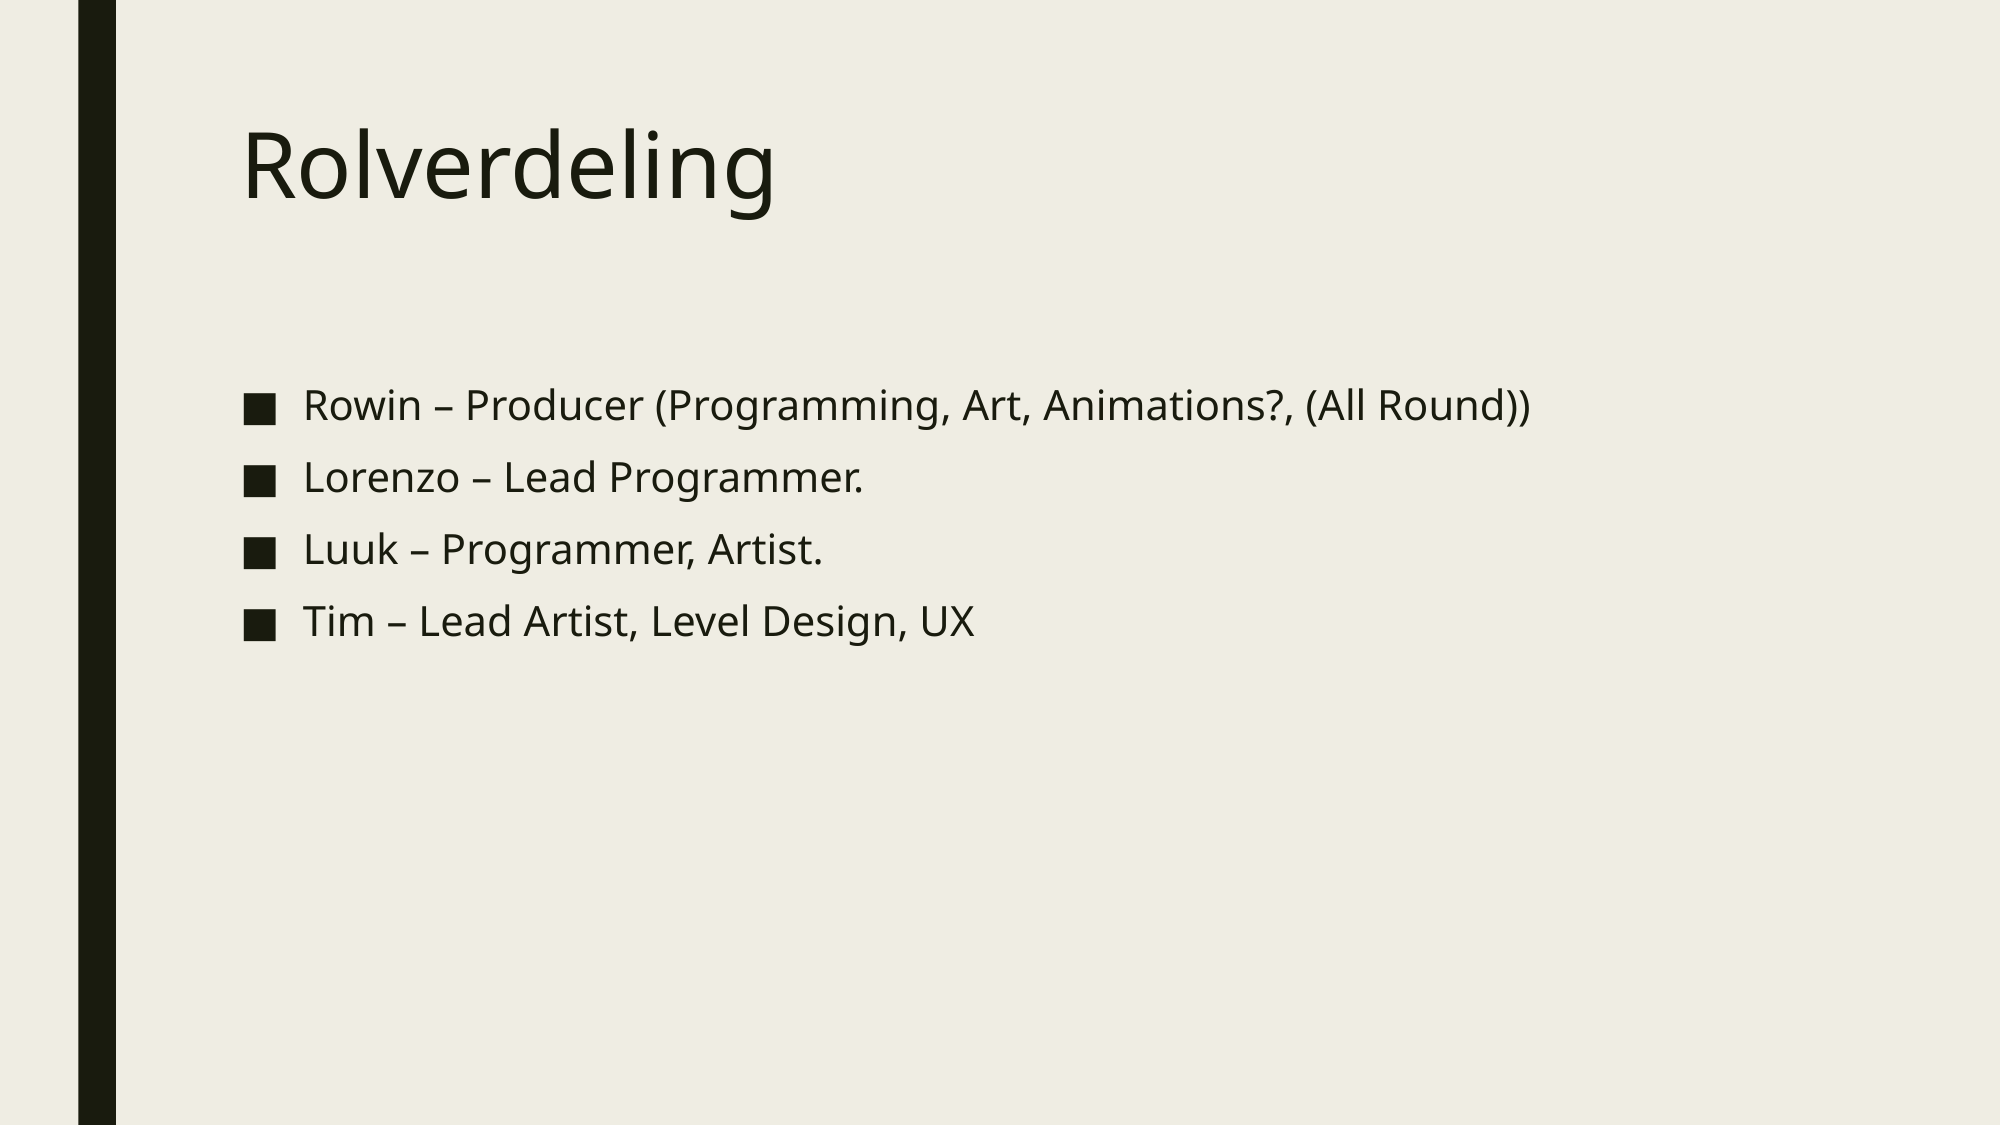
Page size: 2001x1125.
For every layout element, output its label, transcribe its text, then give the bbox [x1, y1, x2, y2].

title Rolverdeling [225, 112, 1800, 357]
list Rowin – Producer (Programming, Art, Animations?, (All Round)) Lorenzo – Lead Programmer. Luuk – Programmer, Artist. Tim – Lead Artist, Level Design, UX [225, 375, 1800, 963]
